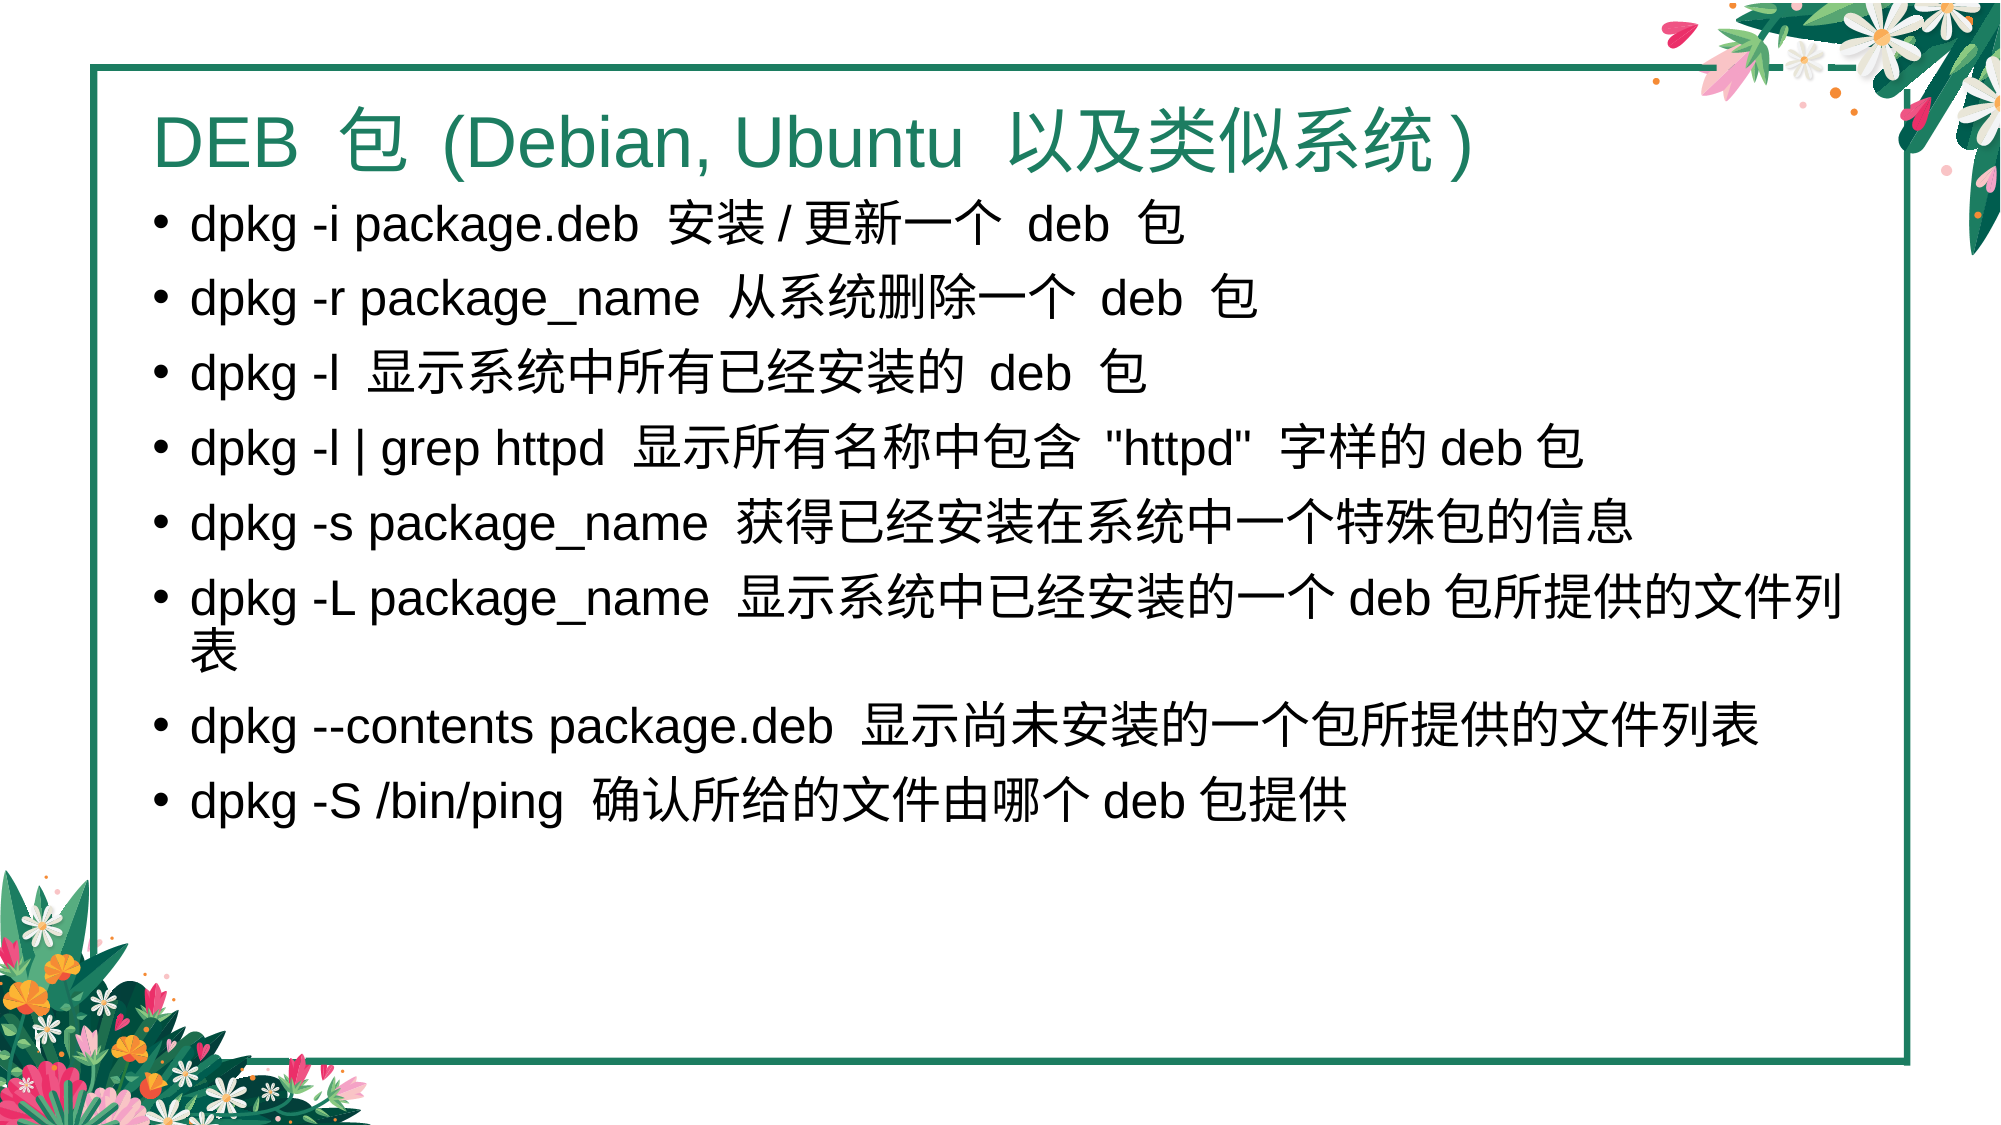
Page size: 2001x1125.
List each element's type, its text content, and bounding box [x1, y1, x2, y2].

picture [0, 0, 2001, 1125]
list dpkg -i package.deb 安装/更新一个 deb 包 dpkg -r package_name 从系统删除一个 deb 包 dpkg -l 显示系统中所有已经安装的 deb 包 dpkg -l | grep httpd 显示所有名称中包含 "httpd" 字样的deb包 dpkg -s package_name 获得已经安装在系统中一个特殊包的信息 dpkg -L package_name 显示系统中已经安装的一个deb包所提供的文件列表 dpkg --contents package.deb 显示尚未安装的一个包所提供的文件列表 dpkg -S /bin/ping 确认所给的文件由哪个deb包提供 [137, 190, 1863, 1008]
title DEB 包 (Debian, Ubuntu 以及类似系统) [137, 97, 1863, 190]
